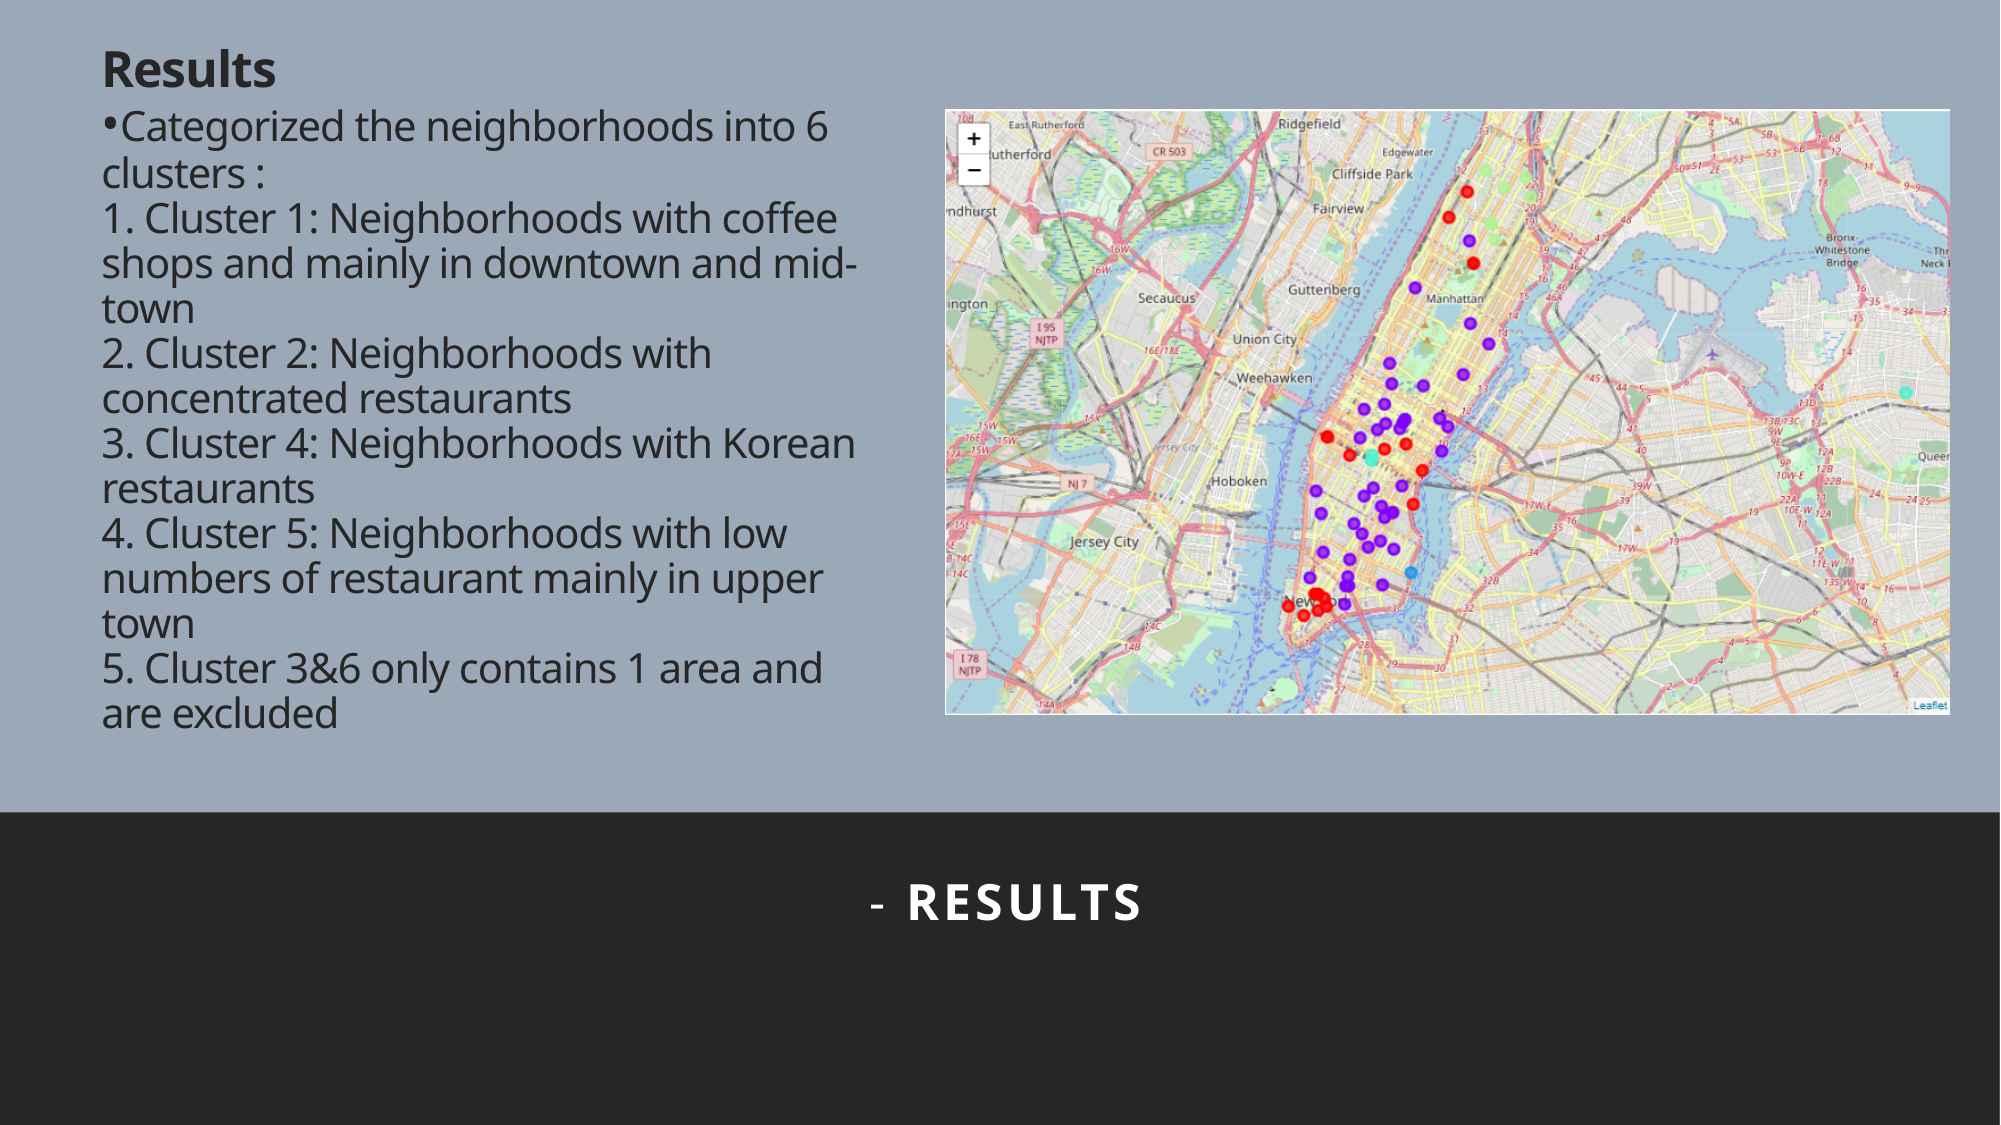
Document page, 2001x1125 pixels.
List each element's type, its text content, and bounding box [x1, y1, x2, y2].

subtitle - Results [180, 857, 1831, 1045]
picture [944, 108, 1950, 716]
text_box [0, 0, 2000, 811]
text_box [0, 811, 2000, 1125]
title Results •Categorized the neighborhoods into 6 clusters : 1. Cluster 1: Neighborhoods with coffee shops and mainly in downtown and mid-town 2. Cluster 2: Neighborhoods with concentrated restaurants 3. Cluster 4: Neighborhoods with Korean restaurants 4. Cluster 5: Neighborhoods with low numbers of restaurant mainly in upper town 5. Cluster 3&6 only contains 1 area and are excluded [86, 34, 895, 748]
